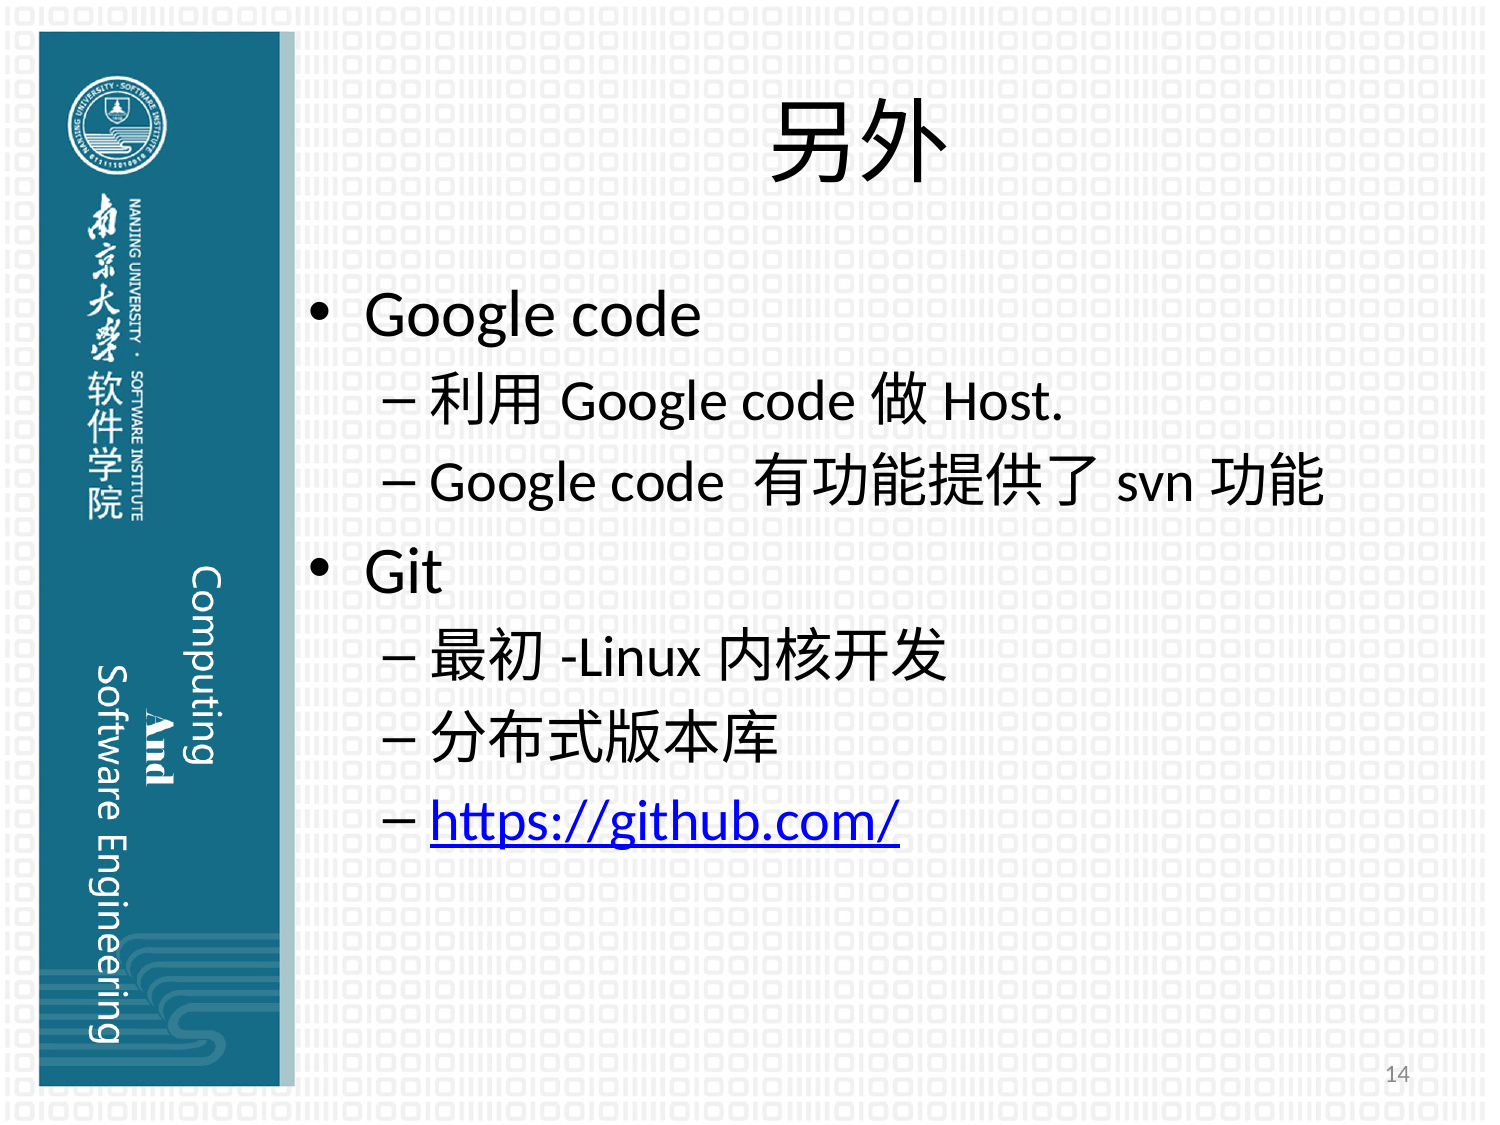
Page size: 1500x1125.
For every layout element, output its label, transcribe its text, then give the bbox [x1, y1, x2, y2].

list Google code 利用Google code做Host. Google code 有功能提供了svn功能 Git 最初-Linux内核开发 分布式版本库 https://github.com/ [292, 262, 1426, 1032]
slide_number 14 [1074, 1042, 1425, 1103]
title 另外 [292, 44, 1426, 233]
picture [0, 0, 1500, 1125]
